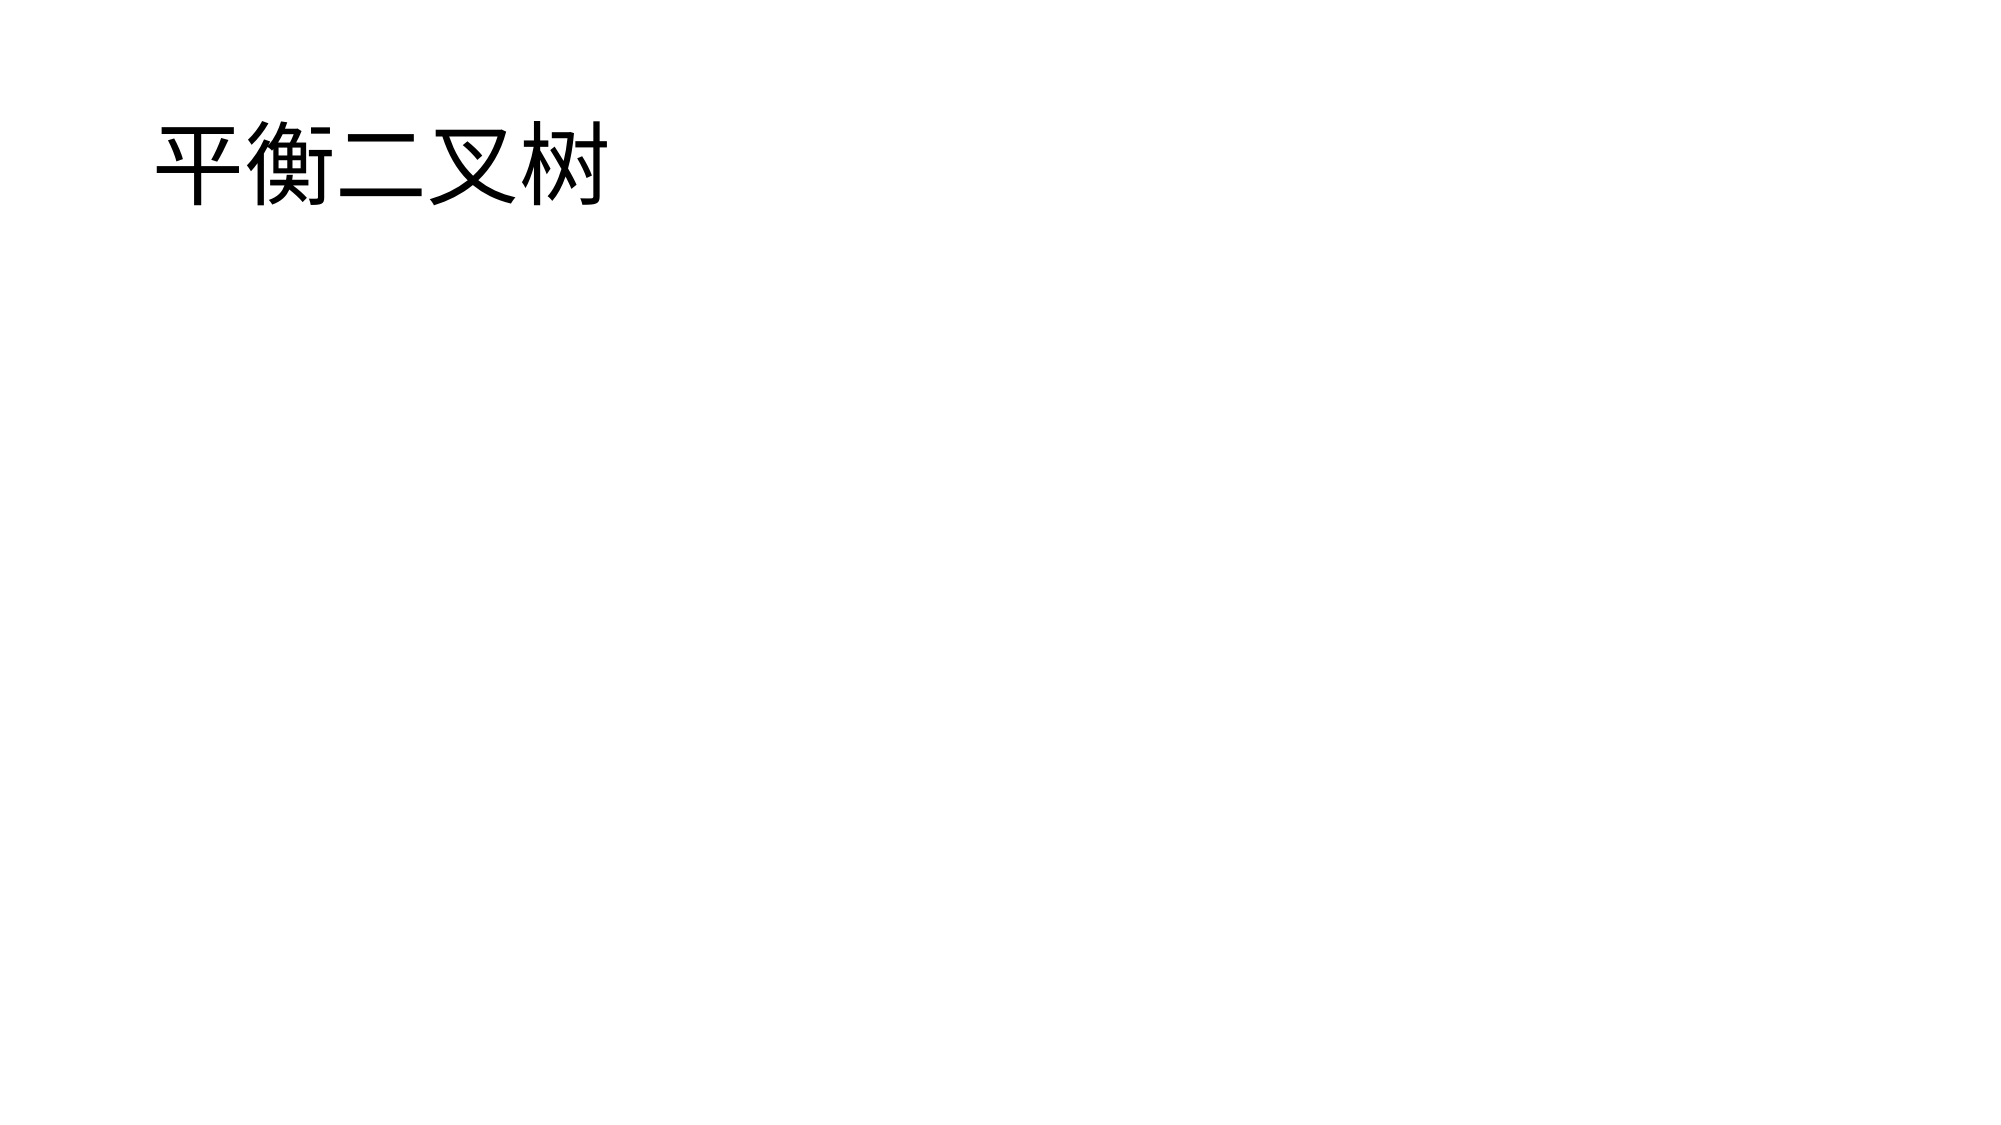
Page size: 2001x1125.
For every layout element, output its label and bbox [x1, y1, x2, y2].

title [137, 59, 1863, 278]
